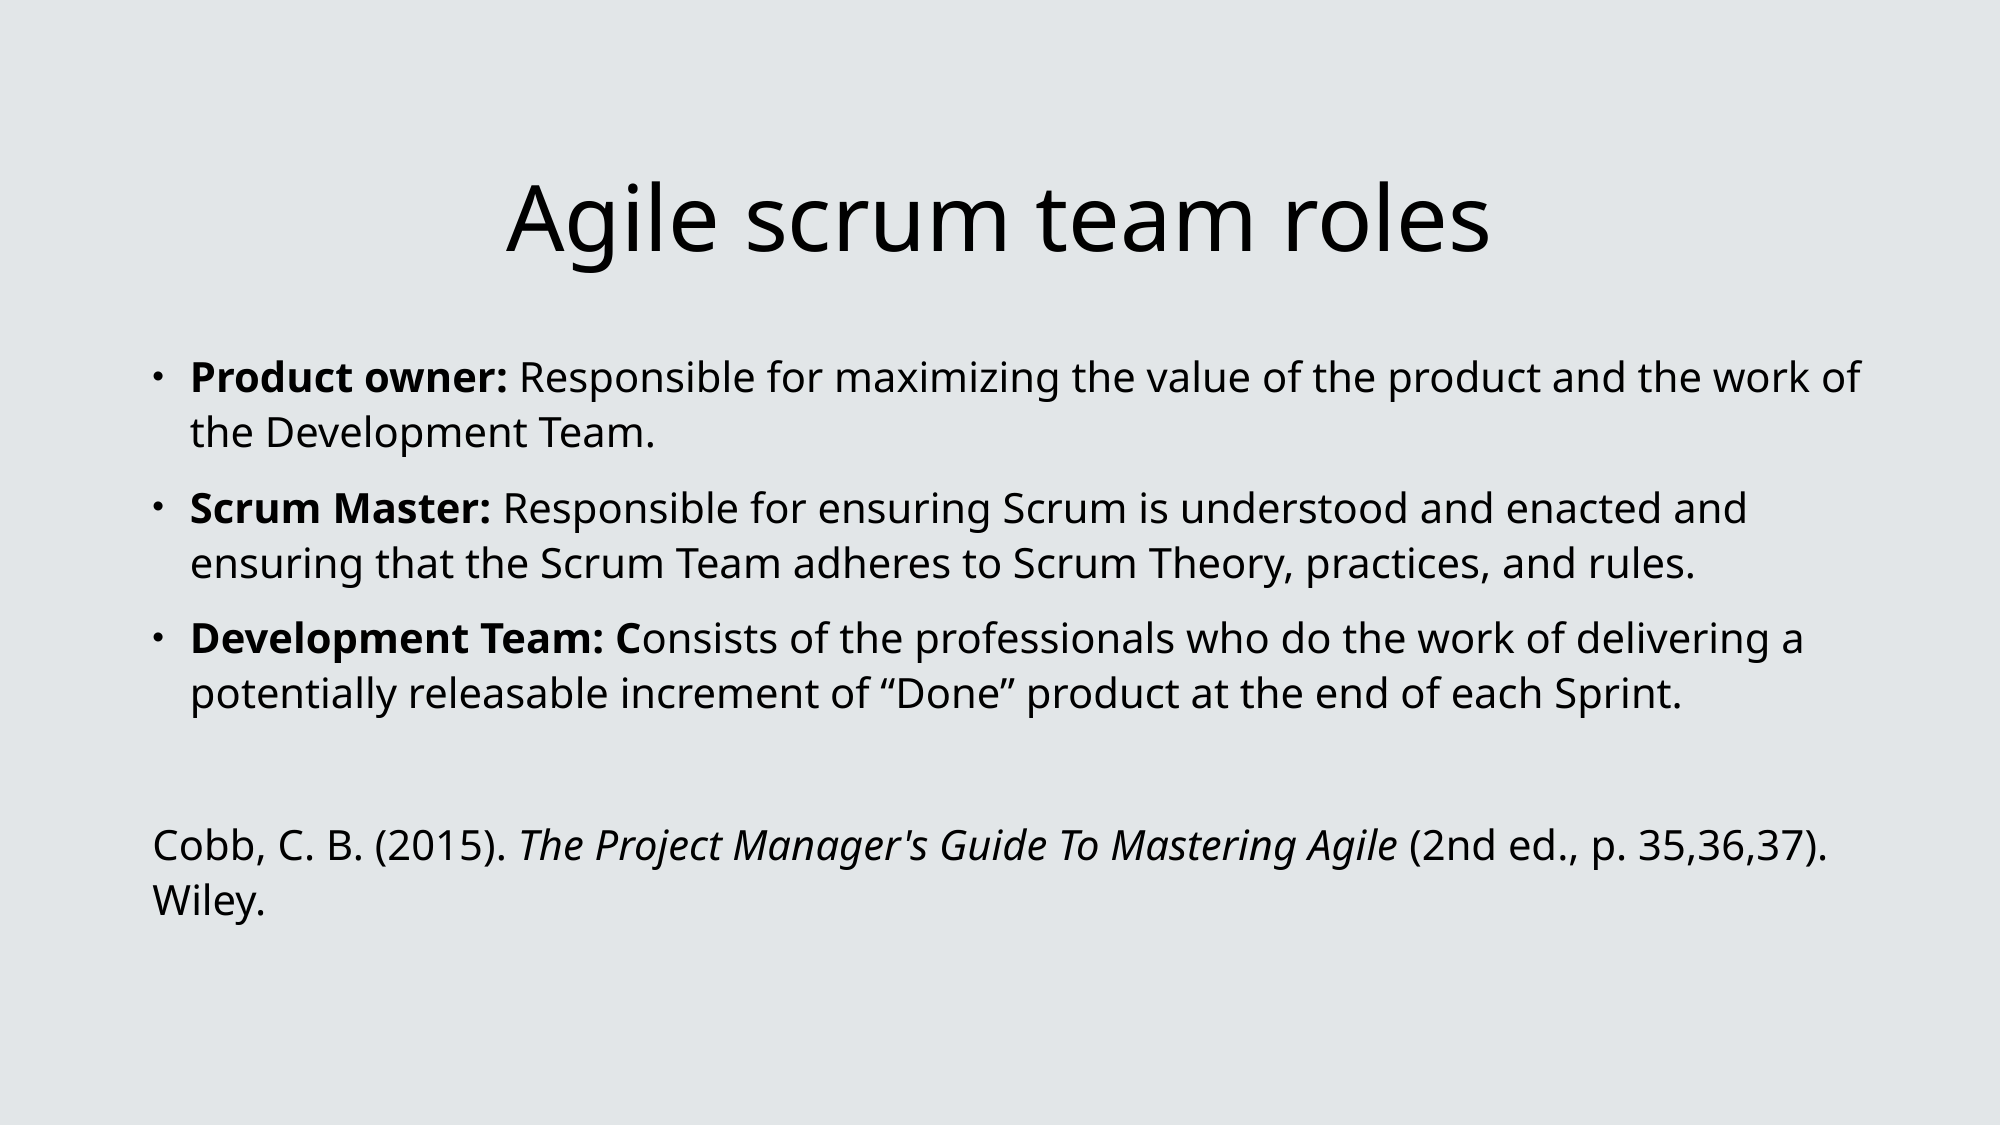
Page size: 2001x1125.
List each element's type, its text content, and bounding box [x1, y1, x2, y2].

title Agile scrum team roles [137, 95, 1863, 280]
list Product owner: Responsible for maximizing the value of the product and the work of the Development Team. Scrum Master: Responsible for ensuring Scrum is understood and enacted and ensuring that the Scrum Team adheres to Scrum Theory, practices, and rules. Development Team: Consists of the professionals who do the work of delivering a potentially releasable increment of “Done” product at the end of each Sprint. Cobb, C. B. (2015). The Project Manager's Guide To Mastering Agile (2nd ed., p. 35,36,37). ‎Wiley. [137, 338, 1924, 1014]
